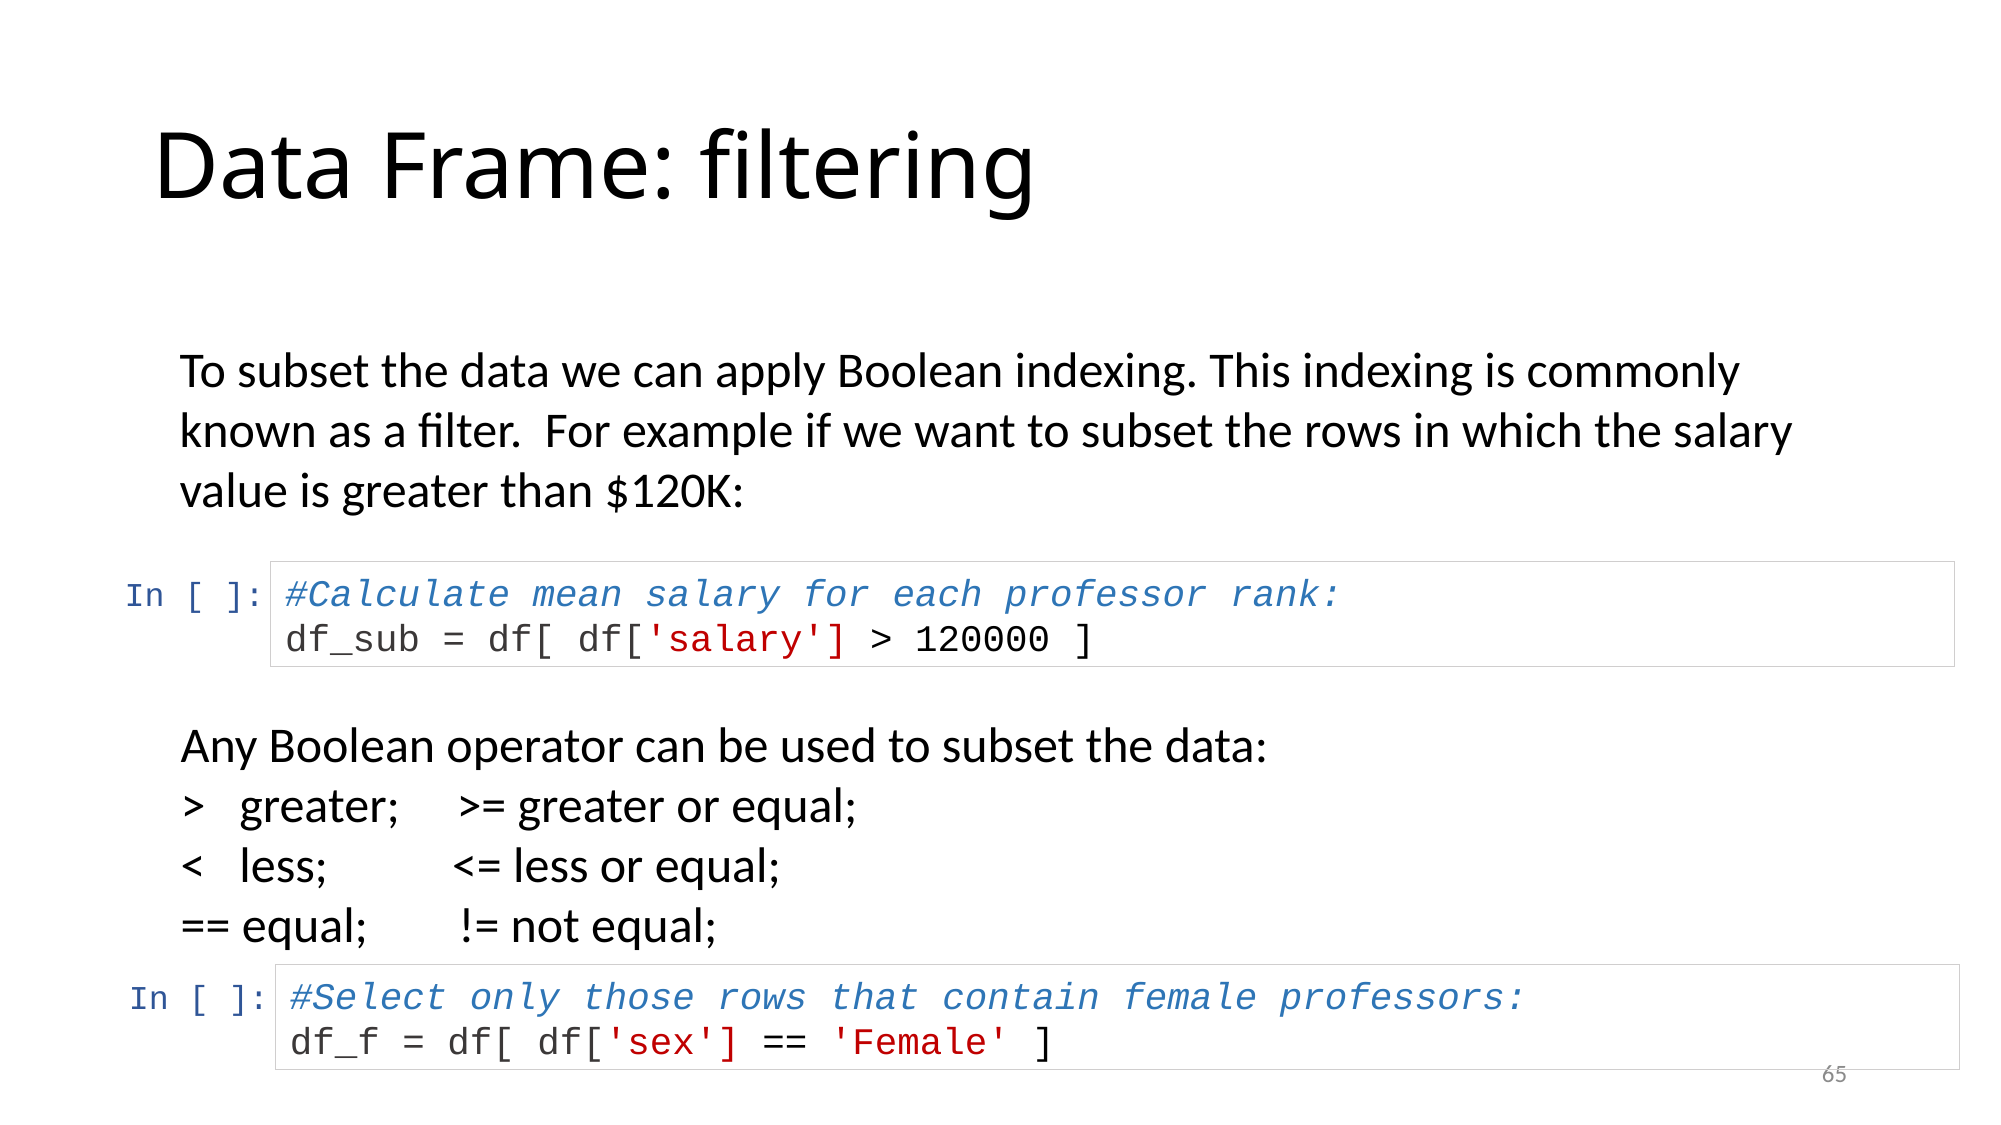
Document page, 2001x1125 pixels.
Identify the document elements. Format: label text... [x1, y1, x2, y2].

title Data Frame: filtering [137, 59, 1863, 278]
slide_number 65 [1412, 1070, 1863, 1103]
text_box #Calculate mean salary for each professor rank: df_sub = df[ df['salary'] > 120000 ] [270, 561, 1955, 667]
text_box To subset the data we can apply Boolean indexing. This indexing is commonly known as a filter. For example if we want to subset the rows in which the salary value is greater than $120K: [164, 622, 1874, 676]
text_box #Select only those rows that contain female professors: df_f = df[ df['sex'] == 'Female' ] [275, 964, 1960, 1070]
text_box In [ ]: [33, 561, 270, 622]
text_box To subset the data we can apply Boolean indexing. This indexing is commonly known as a filter. For example if we want to subset the rows in which the salary value is greater than $120K: [164, 330, 1874, 561]
text_box In [ ]: [37, 964, 275, 1025]
text_box Any Boolean operator can be used to subset the data: > greater; >= greater or equal; < less; <= less or equal; == equal; != not equal; [165, 704, 1875, 960]
